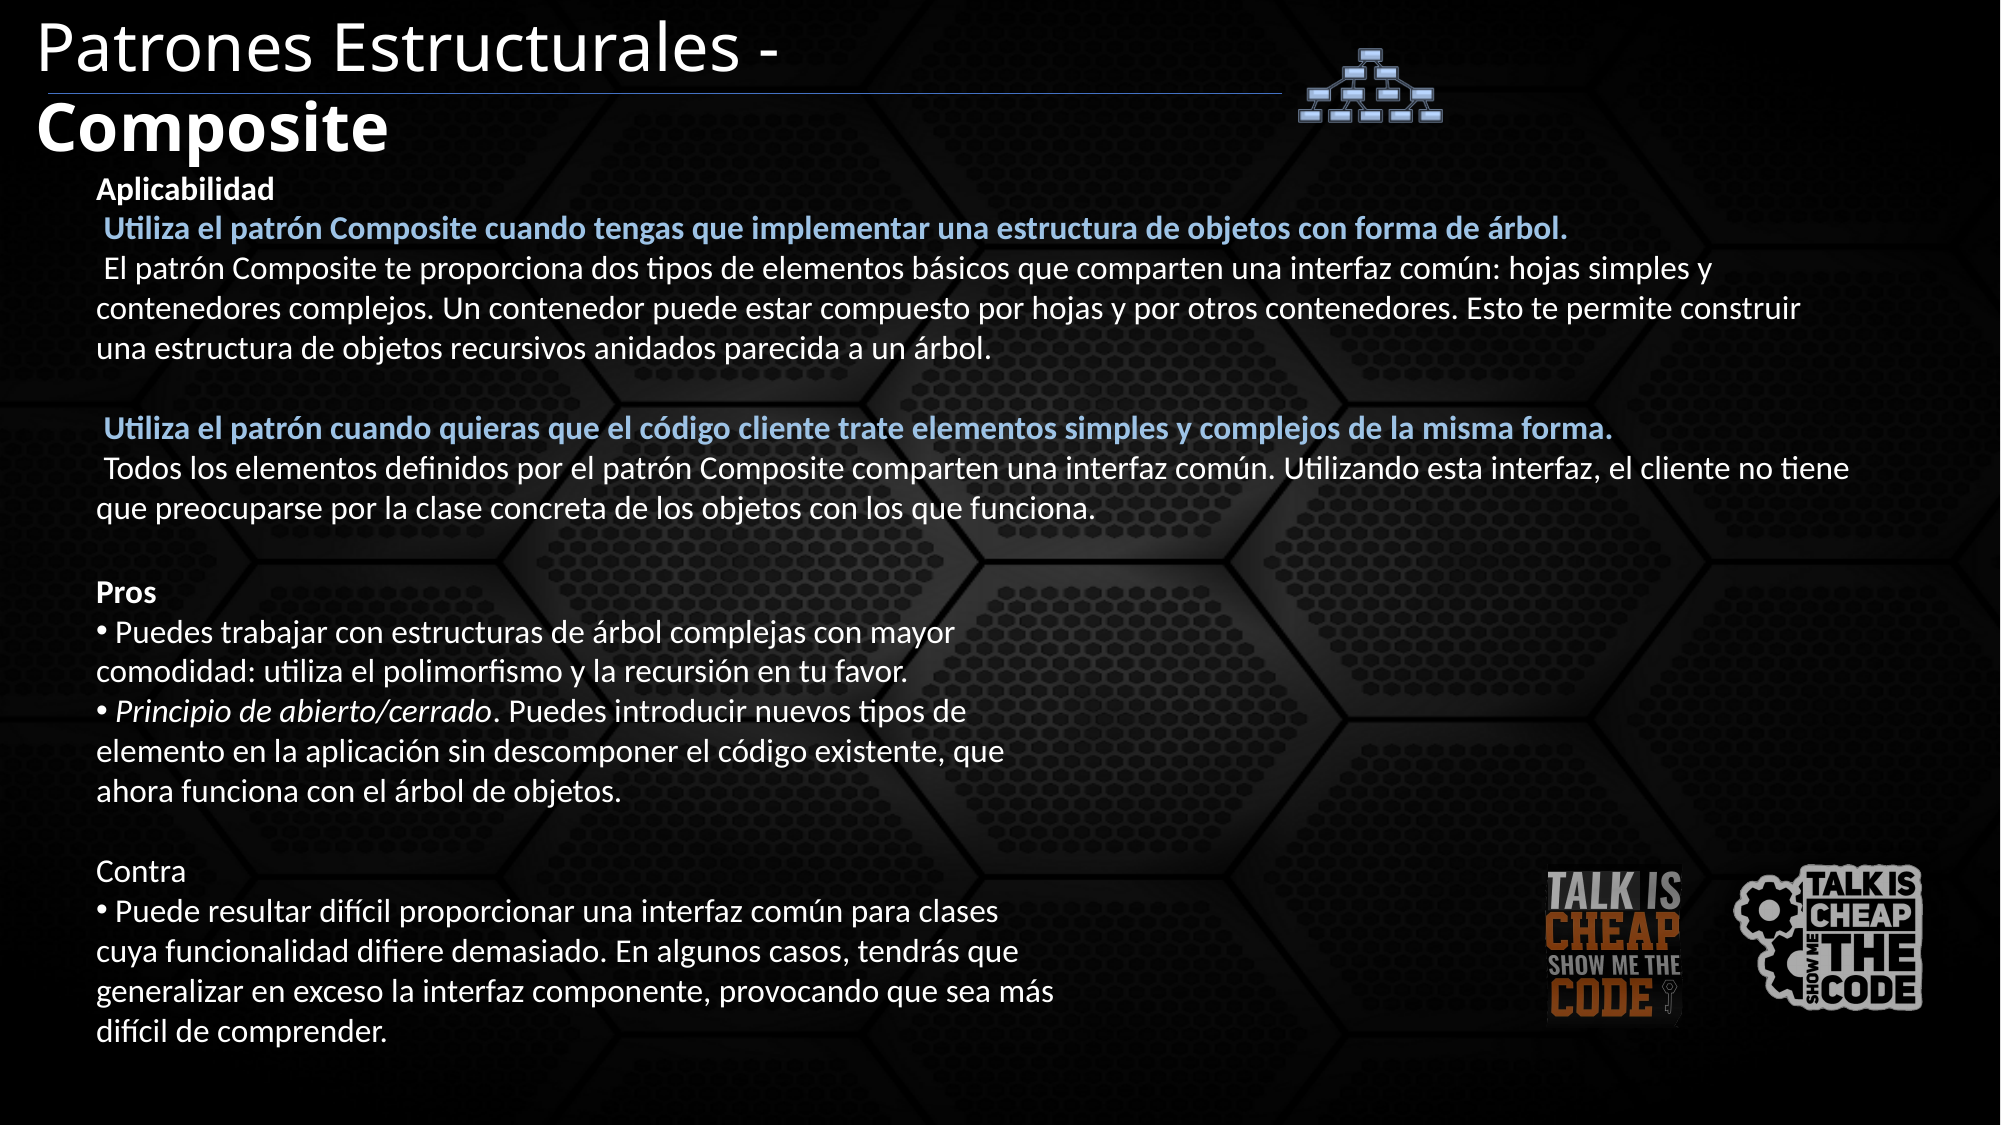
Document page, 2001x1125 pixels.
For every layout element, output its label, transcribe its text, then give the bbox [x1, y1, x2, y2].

picture [0, 0, 2001, 1125]
text_box Patrones Estructurales - Composite [20, 0, 1022, 173]
text_box Aplicabilidad Utiliza el patrón Composite cuando tengas que implementar una estructura de objetos con forma de árbol. El patrón Composite te proporciona dos tipos de elementos básicos que comparten una interfaz común: hojas simples y contenedores complejos. Un contenedor puede estar compuesto por hojas y por otros contenedores. Esto te permite construir una estructura de objetos recursivos anidados parecida a un árbol. Utiliza el patrón cuando quieras que el código cliente trate elementos simples y complejos de la misma forma. Todos los elementos definidos por el patrón Composite comparten una interfaz común. Utilizando esta interfaz, el cliente no tiene que preocuparse por la clase concreta de los objetos con los que funciona. [81, 159, 1877, 534]
text_box Pros Puedes trabajar con estructuras de árbol complejas con mayor comodidad: utiliza el polimorfismo y la recursión en tu favor. Principio de abierto/cerrado. Puedes introducir nuevos tipos de elemento en la aplicación sin descomponer el código existente, que ahora funciona con el árbol de objetos. Contra Puede resultar difícil proporcionar una interfaz común para clases cuya funcionalidad difiere demasiado. En algunos casos, tendrás que generalizar en exceso la interfaz componente, provocando que sea más difícil de comprender. [81, 562, 1084, 1057]
